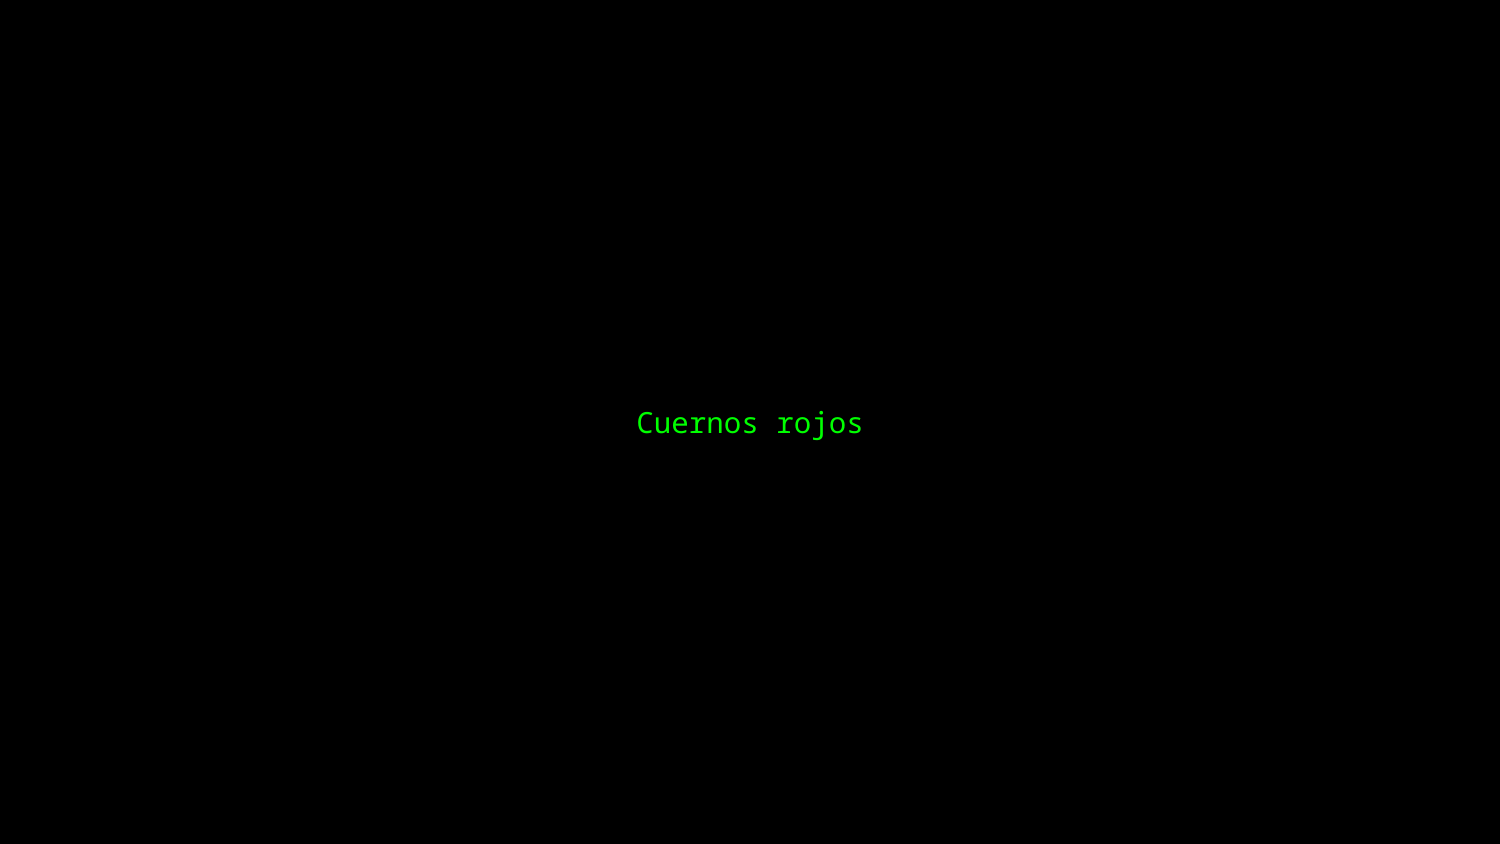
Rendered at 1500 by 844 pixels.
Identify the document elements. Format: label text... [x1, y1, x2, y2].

text_box Cuernos rojos [503, 388, 996, 454]
